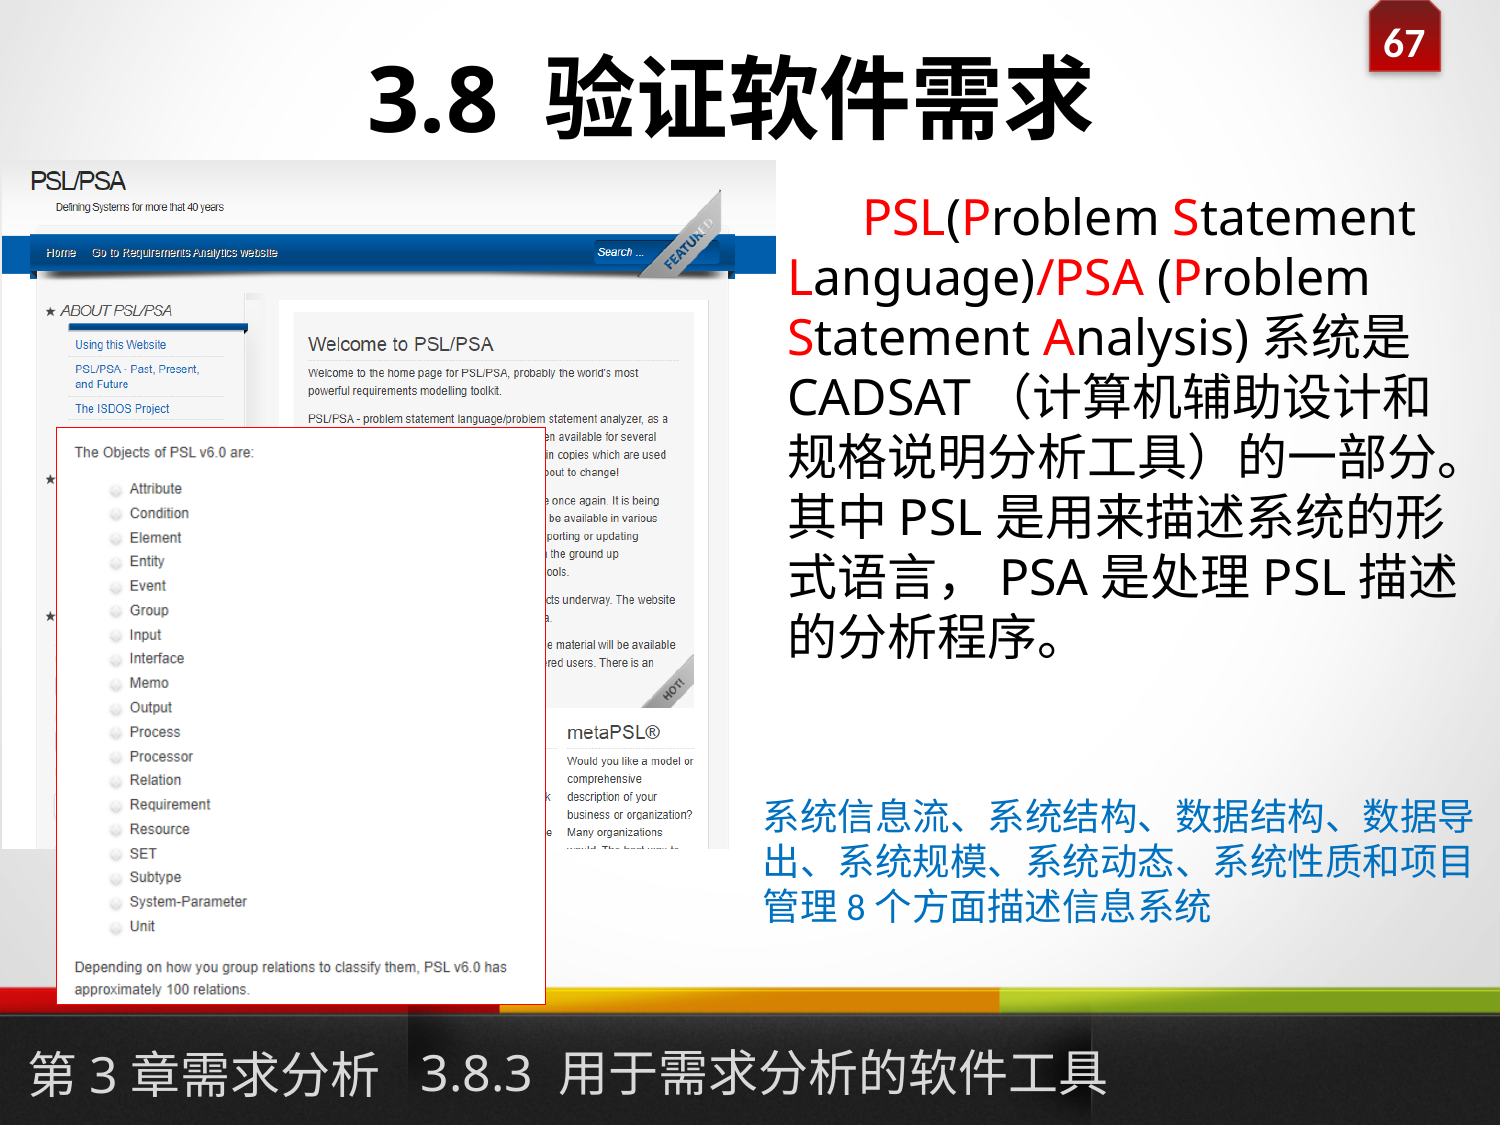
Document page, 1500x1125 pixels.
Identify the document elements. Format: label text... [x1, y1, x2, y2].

text_box PSL(Problem Statement Language)/PSA (Problem Statement Analysis)系统是CADSAT（计算机辅助设计和规格说明分析工具）的一部分。其中PSL是用来描述系统的形式语言，PSA是处理PSL描述的分析程序。 [782, 176, 1483, 675]
title 3.8 验证软件需求 [56, 2, 1407, 176]
picture [0, 0, 1500, 1125]
text_box 第3章需求分析 [0, 1034, 431, 1113]
text_box 系统信息流、系统结构、数据结构、数据导出、系统规模、系统动态、系统性质和项目管理8个方面描述信息系统 [747, 786, 1498, 936]
text_box 3.8.3 用于需求分析的软件工具 [389, 1032, 1140, 1111]
